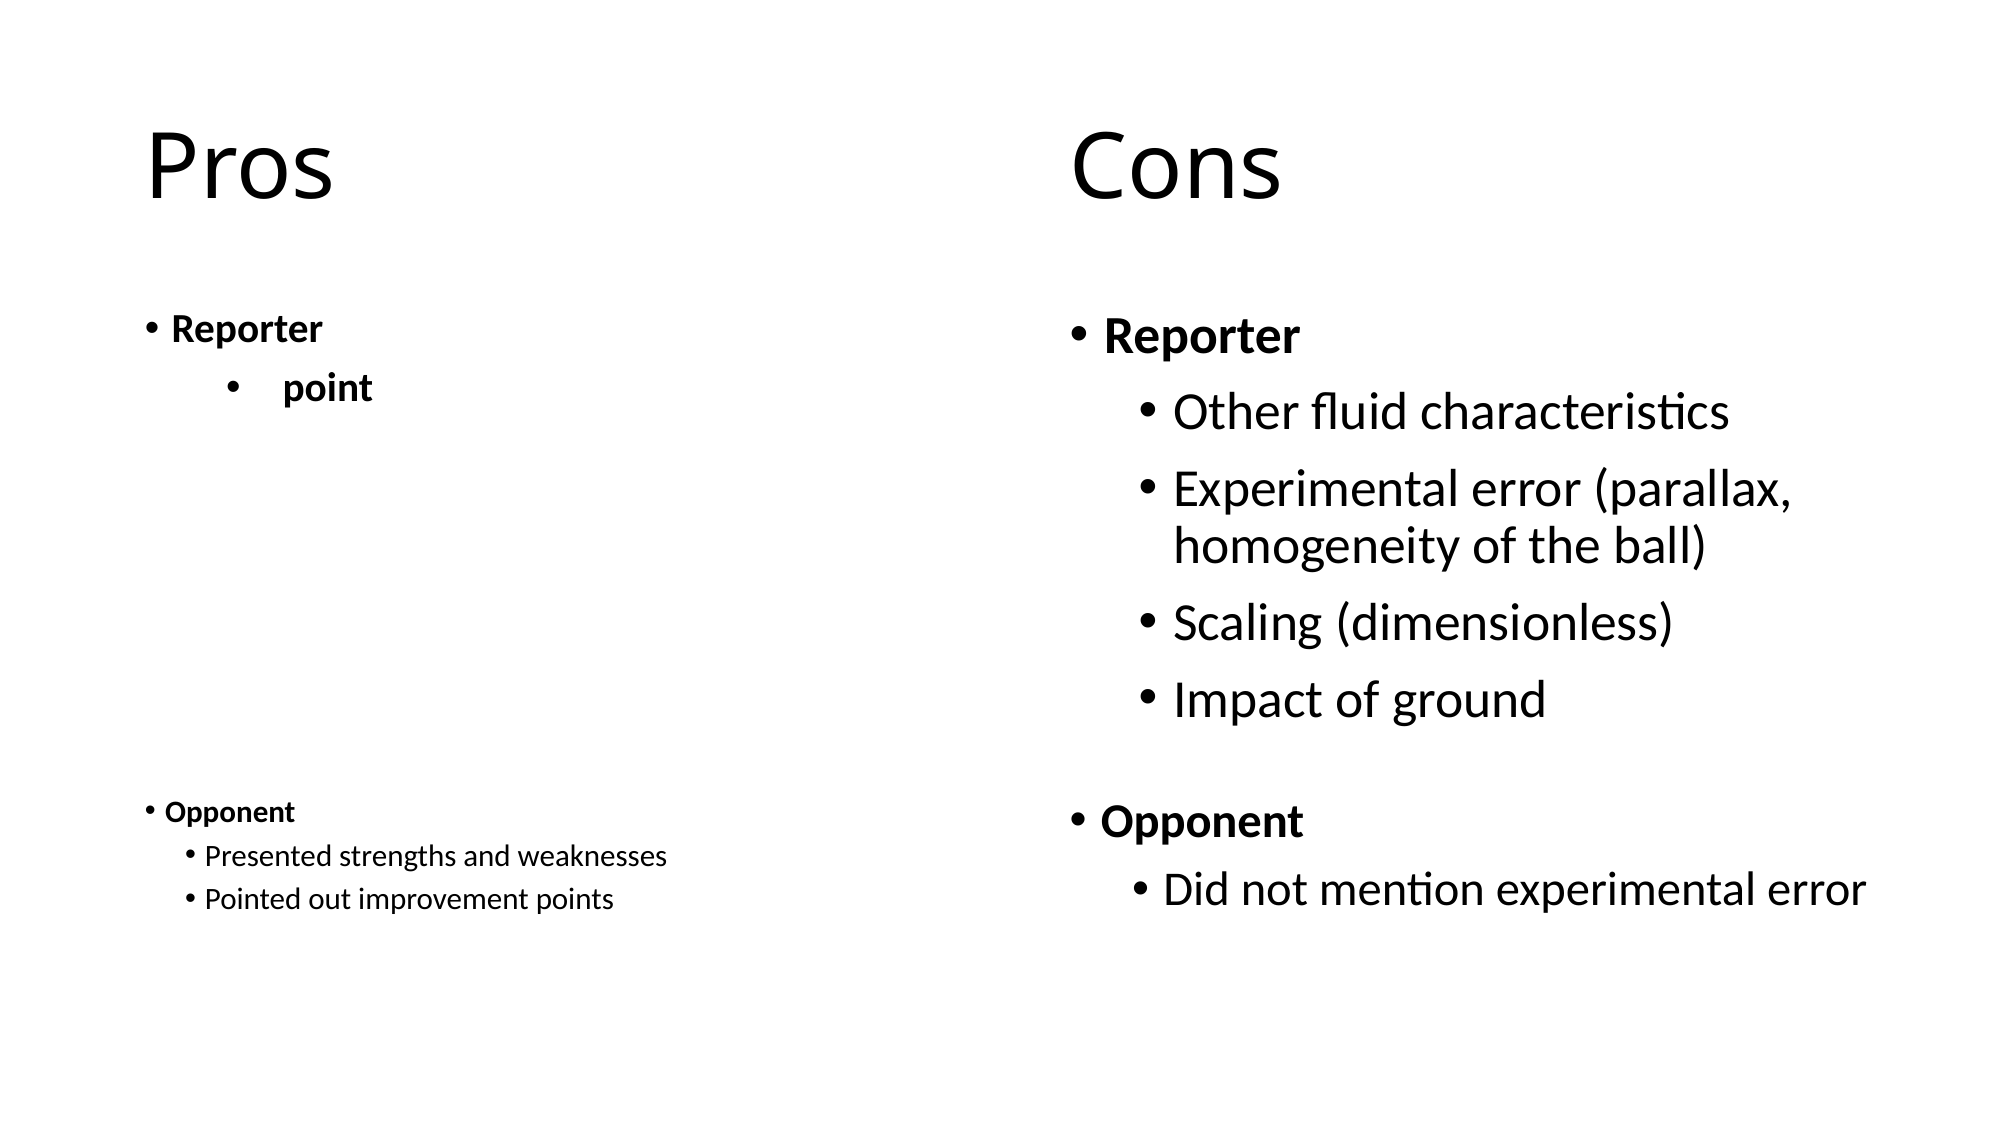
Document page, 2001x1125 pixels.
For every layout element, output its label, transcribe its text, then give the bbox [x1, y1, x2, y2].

text_box Cons [1062, 59, 1913, 278]
list Reporter point [136, 298, 988, 751]
text_box Reporter Other fluid characteristics Experimental error (parallax, homogeneity of the ball) Scaling (dimensionless) Impact of ground [1062, 299, 1913, 751]
text_box Opponent Presented strengths and weaknesses Pointed out improvement points [137, 787, 988, 925]
text_box Opponent Did not mention experimental error [1062, 787, 1913, 925]
title Pros [136, 59, 988, 278]
